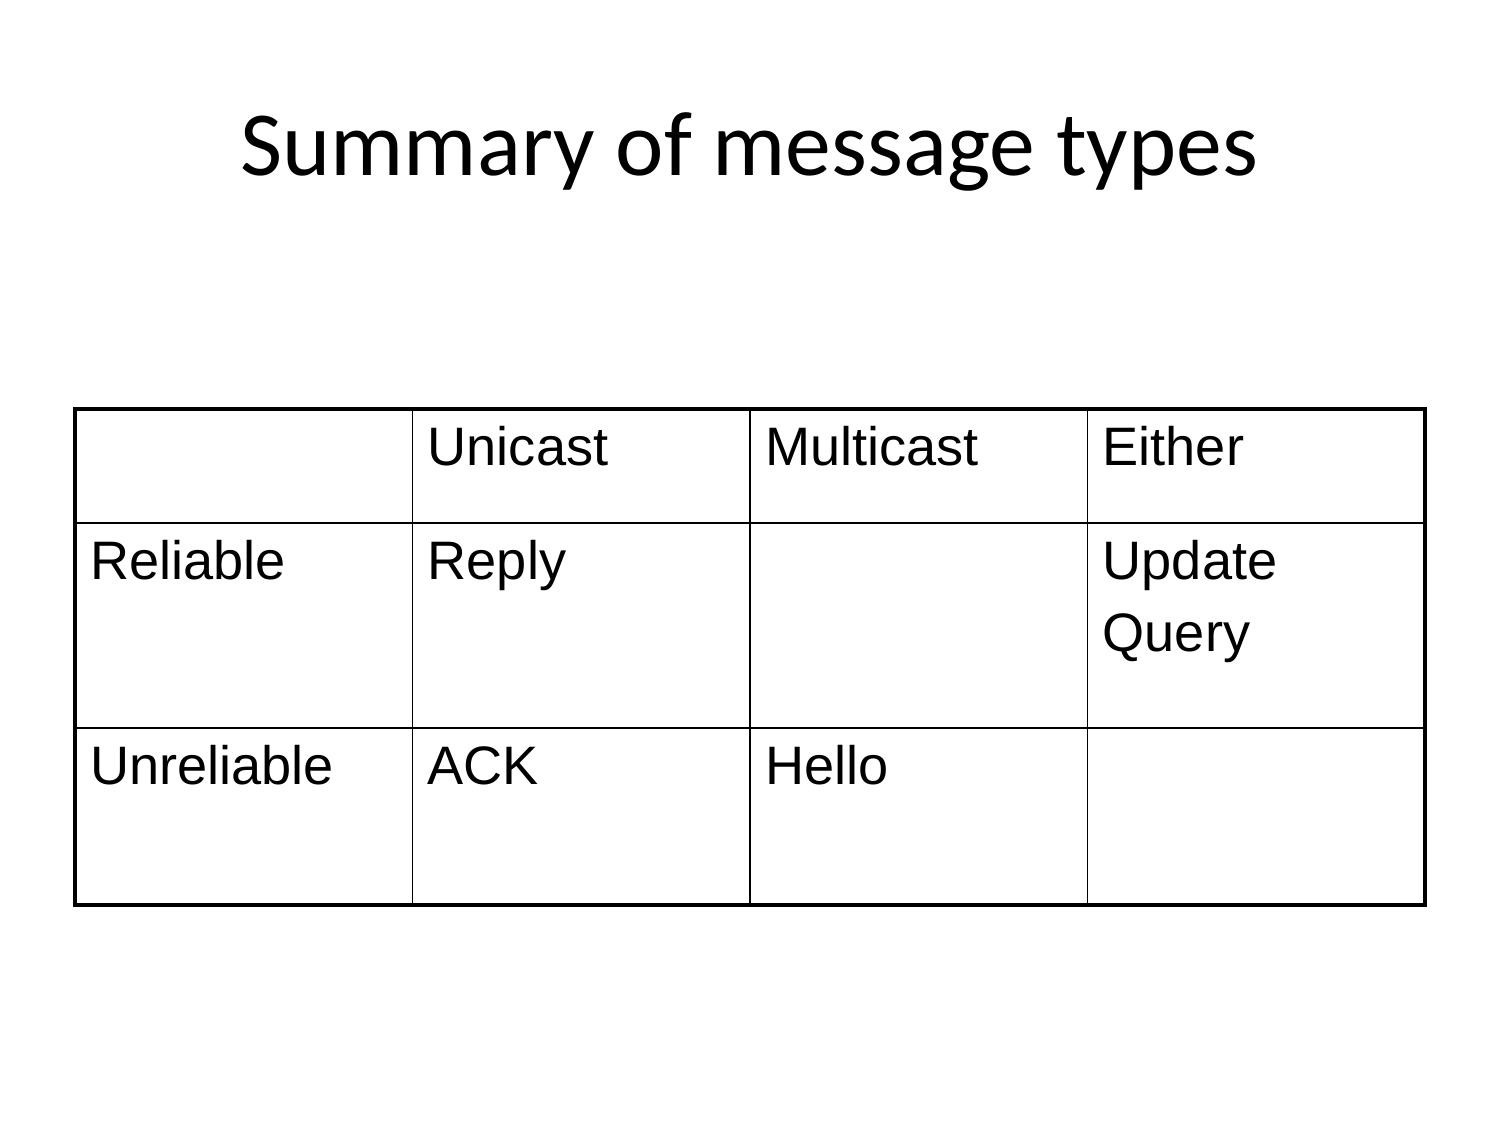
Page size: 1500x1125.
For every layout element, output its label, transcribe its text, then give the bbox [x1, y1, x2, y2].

table_cell [1088, 729, 1423, 903]
table_header Unicast [413, 411, 749, 522]
table_header Either [1088, 411, 1423, 522]
table_cell [751, 524, 1087, 727]
title Summary of message types [75, 45, 1425, 233]
table_header Multicast [751, 411, 1087, 522]
table_cell Update Query [1088, 524, 1423, 727]
table_header [77, 411, 412, 522]
table_cell ACK [413, 729, 749, 903]
table_cell Unreliable [77, 729, 412, 903]
table_cell Hello [751, 729, 1087, 903]
table_cell Reply [413, 524, 749, 727]
table_cell Reliable [77, 524, 412, 727]
